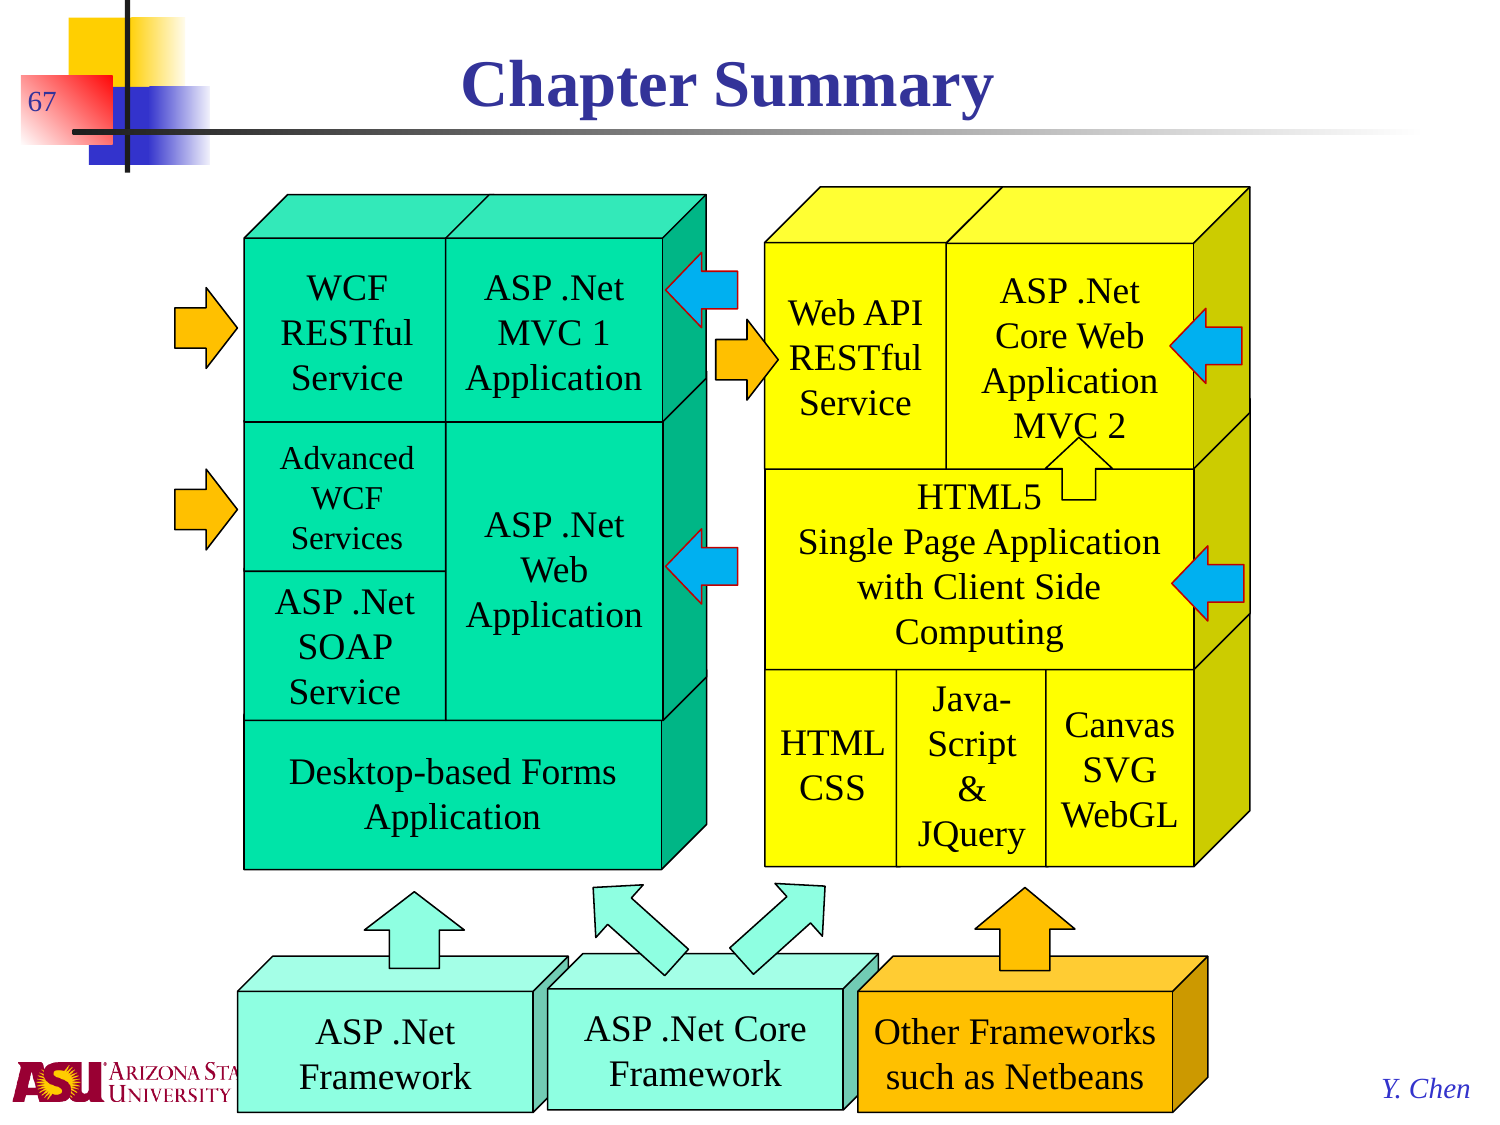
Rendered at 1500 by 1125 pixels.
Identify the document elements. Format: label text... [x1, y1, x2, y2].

text_box [665, 528, 738, 605]
text_box ASP .Net Core Web Application MVC 2 [946, 186, 1250, 470]
text_box [174, 469, 238, 550]
text_box [593, 884, 689, 976]
text_box [174, 287, 238, 369]
text_box ASP .Net Framework [237, 956, 569, 1113]
slide_number 67 [12, 49, 126, 126]
text_box [975, 887, 1075, 971]
text_box Java-Script & JQuery [896, 670, 1045, 867]
text_box [715, 319, 779, 401]
text_box ASP .Net SOAP Service [244, 572, 445, 721]
text_box HTML5 Single Page Application with Client Side Computing [765, 398, 1251, 670]
text_box HTML CSS [764, 659, 896, 867]
text_box [364, 891, 465, 969]
text_box ASP .Net MVC 1 Application [445, 194, 707, 423]
text_box ASP .Net Web Application [445, 422, 707, 721]
text_box Desktop-based Forms Application [244, 678, 707, 870]
text_box Web API RESTful Service [764, 186, 1002, 470]
title Chapter Summary [445, 24, 1488, 128]
text_box Advanced WCF Services [244, 423, 445, 572]
text_box [1169, 308, 1242, 384]
text_box WCF RESTful Service [244, 194, 488, 423]
text_box Canvas SVG WebGL [1045, 615, 1250, 867]
picture [12, 1062, 237, 1102]
text_box ASP .Net Core Framework [547, 953, 879, 1110]
text_box [1171, 545, 1244, 622]
text_box [1045, 437, 1113, 500]
text_box [729, 883, 826, 975]
text_box [665, 252, 738, 328]
text_box Other Frameworks such as Netbeans [857, 956, 1208, 1113]
